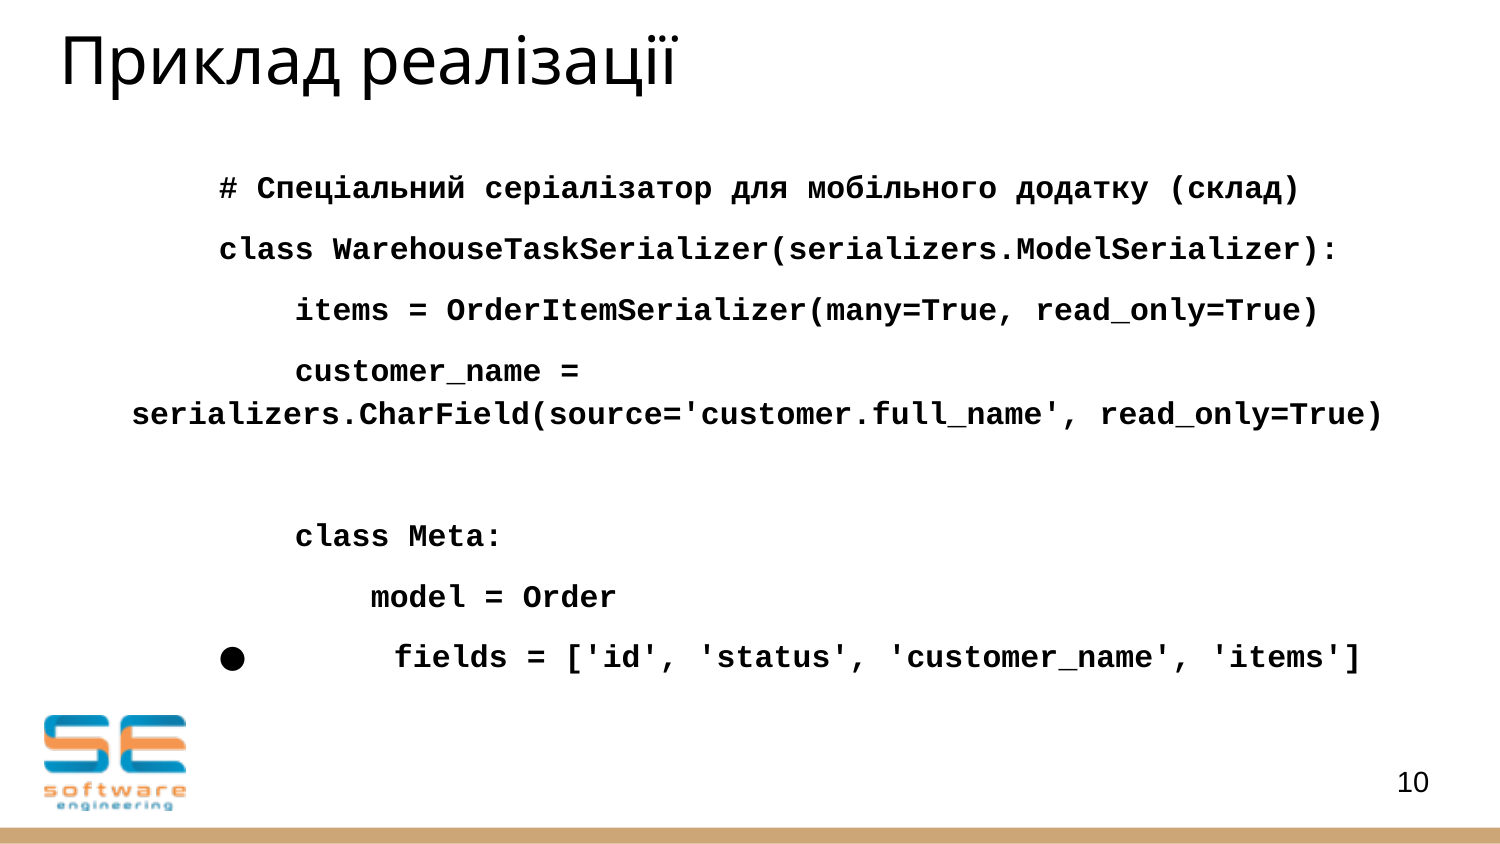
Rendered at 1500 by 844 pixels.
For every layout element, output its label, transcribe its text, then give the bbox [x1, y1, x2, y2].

list # Спеціальний серіалізатор для мобільного додатку (склад) class WarehouseTaskSerializer(serializers.ModelSerializer): items = OrderItemSerializer(many=True, read_only=True) customer_name = serializers.CharField(source='customer.full_name', read_only=True) class Meta: model = Order fields = ['id', 'status', 'customer_name', 'items'] [42, 146, 1440, 697]
text_box 10 [1382, 755, 1500, 806]
picture [43, 714, 186, 811]
title Приклад реалізації [44, 0, 1442, 113]
